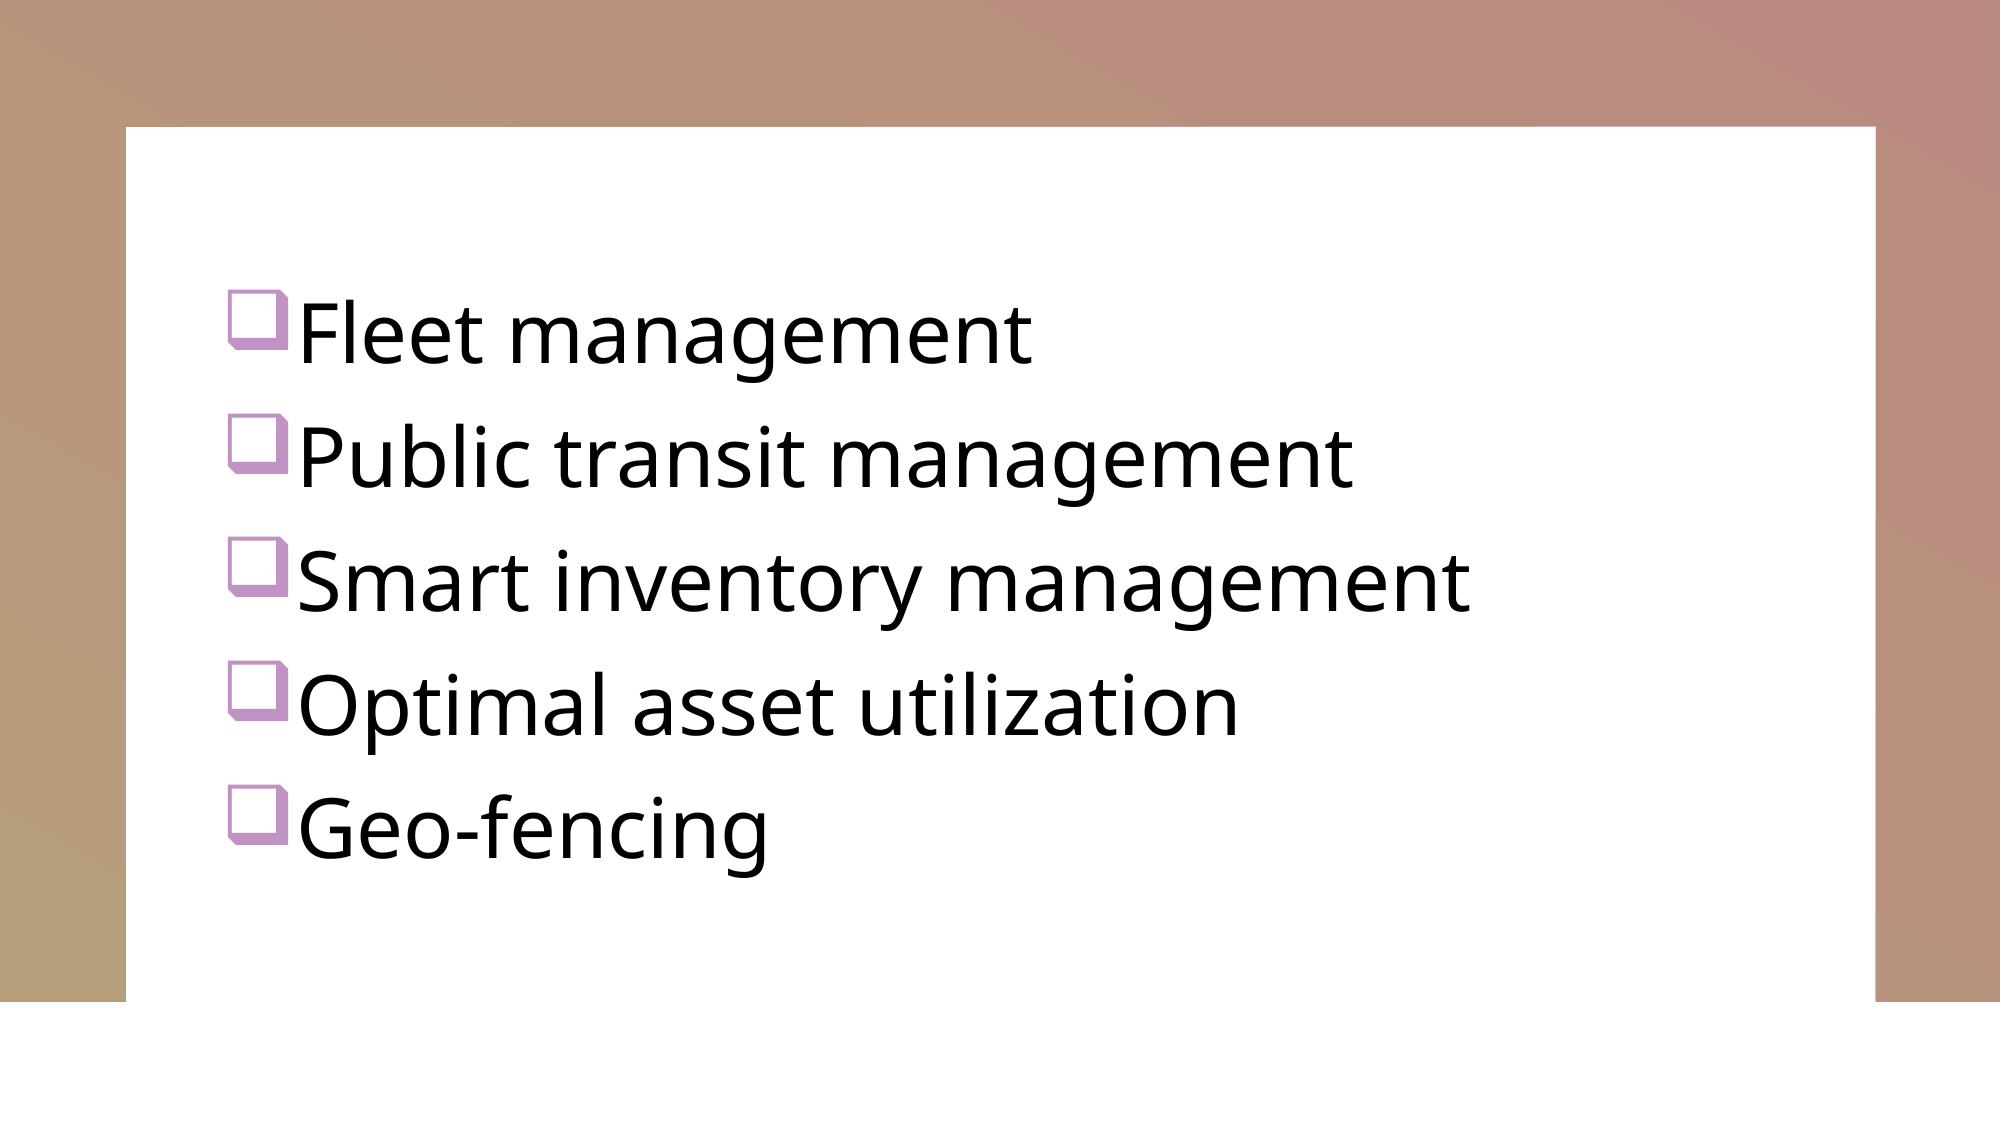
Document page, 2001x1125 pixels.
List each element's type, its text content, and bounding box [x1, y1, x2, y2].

list Fleet management Public transit management Smart inventory management Optimal asset utilization Geo-fencing [206, 268, 1707, 782]
